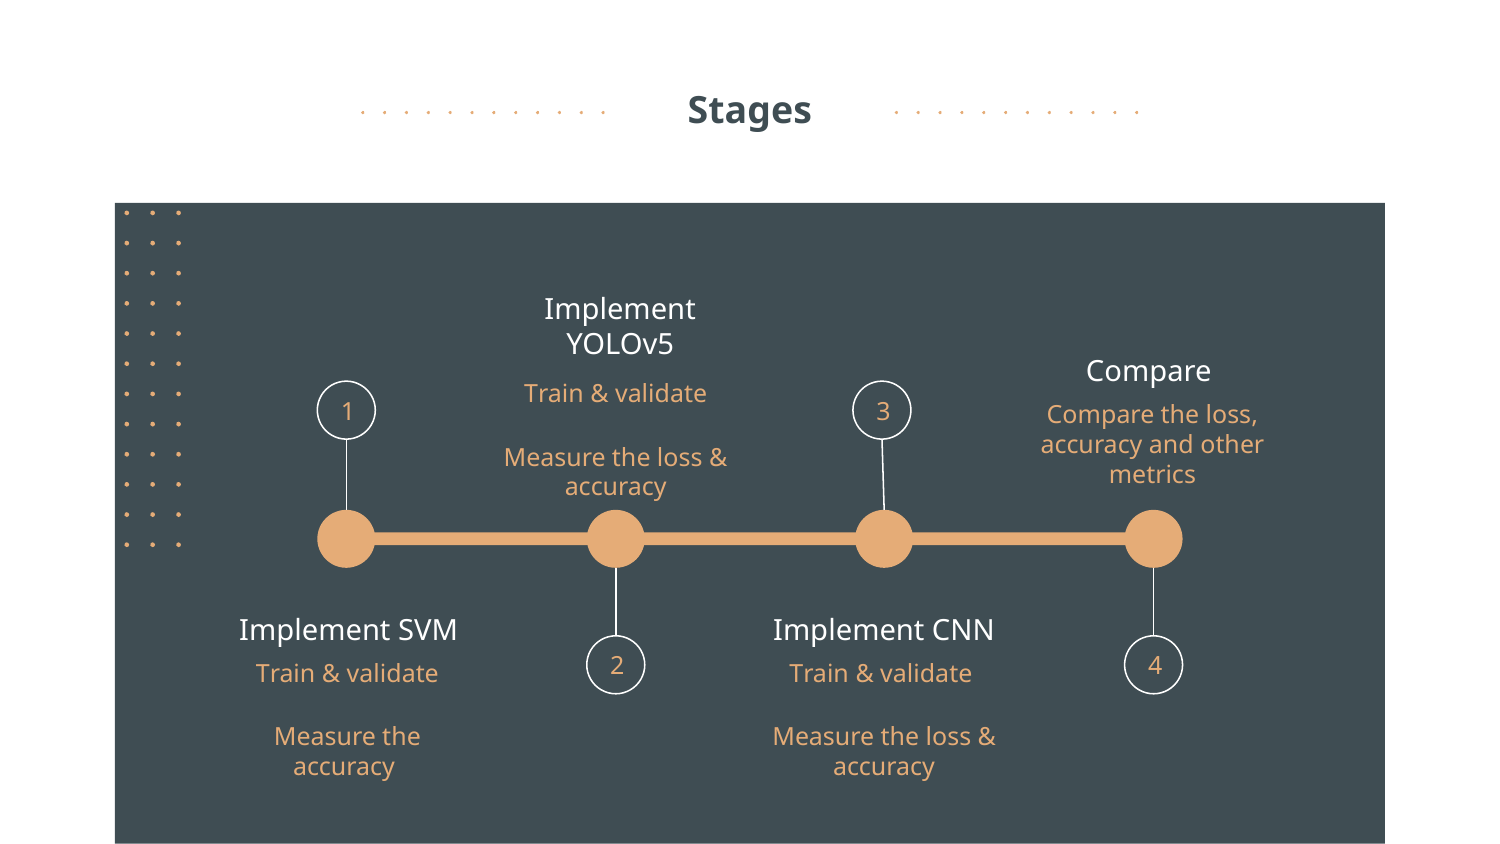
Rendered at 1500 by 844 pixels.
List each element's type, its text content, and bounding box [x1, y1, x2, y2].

title Stages [278, 70, 1221, 150]
text_box [913, 532, 1125, 546]
text_box [645, 532, 855, 546]
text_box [360, 110, 606, 115]
text_box 4 [1124, 636, 1183, 694]
text_box Compare the loss, accuracy and other metrics [1016, 383, 1289, 452]
text_box 2 [586, 636, 645, 694]
text_box Implement SVM [207, 596, 490, 665]
text_box Implement YOLOv5 [479, 275, 761, 344]
text_box [855, 510, 914, 568]
text_box [375, 532, 587, 546]
text_box [317, 510, 376, 568]
text_box 3 [852, 381, 911, 439]
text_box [894, 110, 1140, 115]
text_box Compare [1011, 337, 1294, 406]
text_box [1124, 509, 1183, 568]
text_box Train & validate Measure the accuracy [211, 642, 484, 711]
text_box Train & validate Measure the loss & accuracy [747, 642, 1021, 711]
text_box 1 [317, 381, 376, 440]
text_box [881, 438, 885, 511]
text_box [586, 509, 645, 568]
text_box Train & validate Measure the loss & accuracy [479, 362, 753, 431]
text_box Implement CNN [743, 596, 1025, 665]
